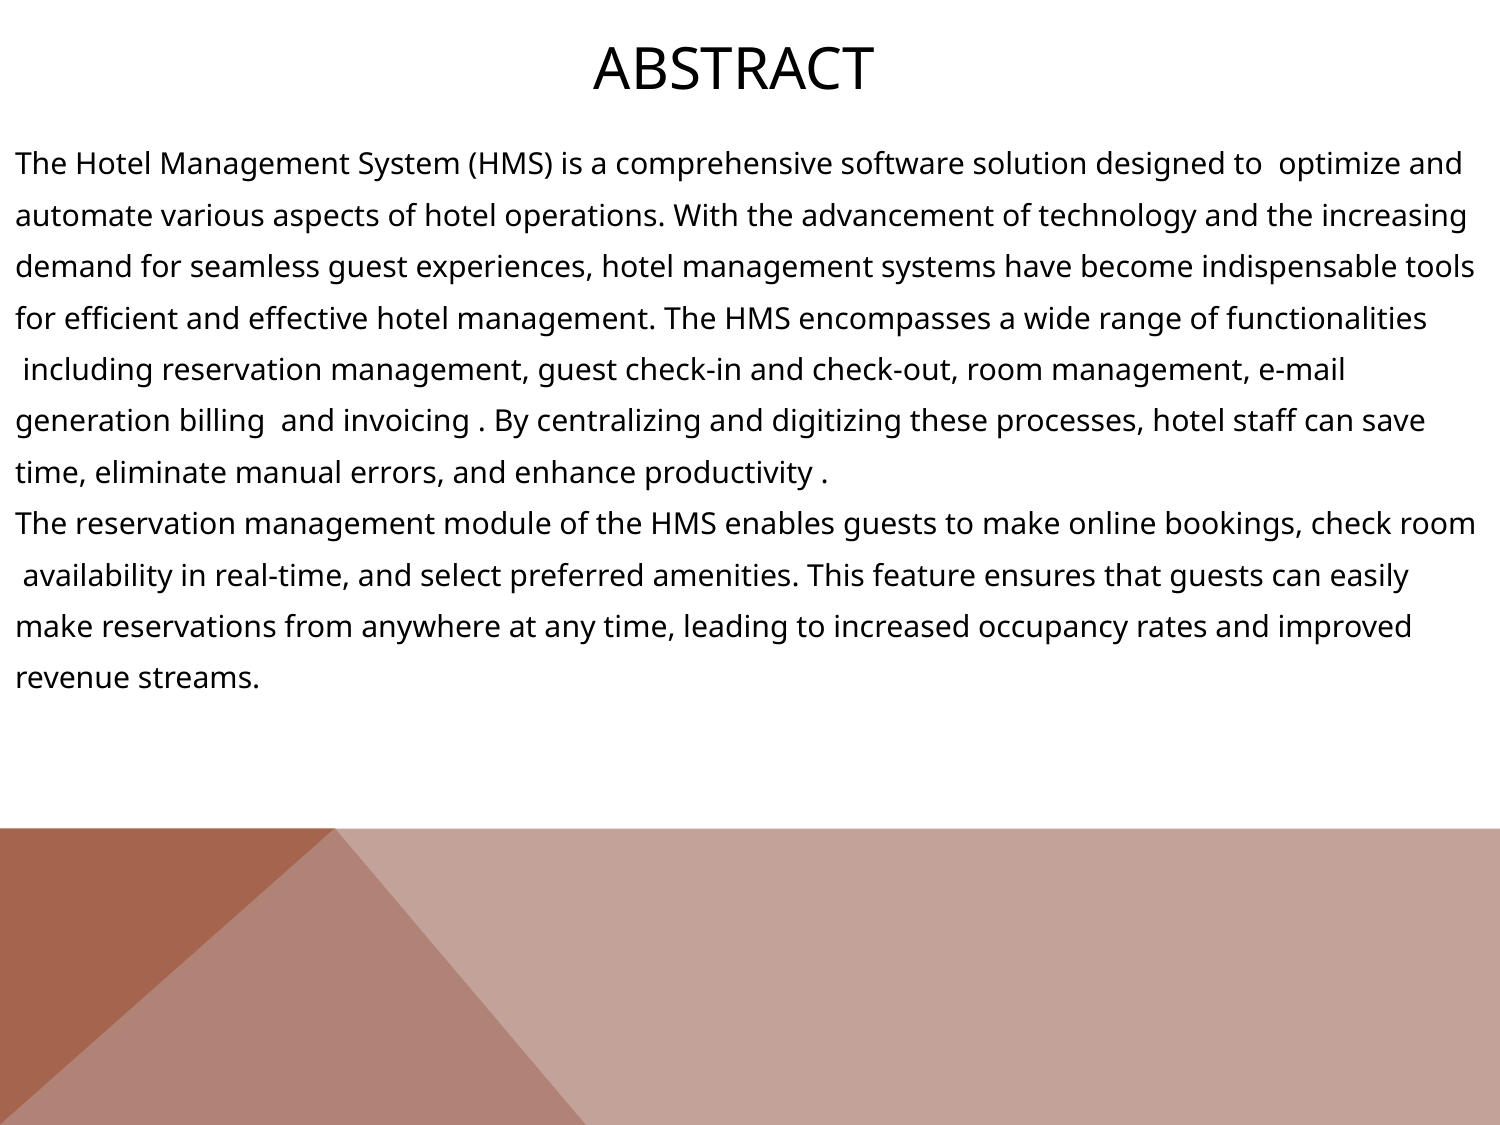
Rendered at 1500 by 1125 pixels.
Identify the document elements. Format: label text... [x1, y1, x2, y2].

list The Hotel Management System (HMS) is a comprehensive software solution designed to optimize and automate various aspects of hotel operations. With the advancement of technology and the increasing demand for seamless guest experiences, hotel management systems have become indispensable tools for efficient and effective hotel management. The HMS encompasses a wide range of functionalities including reservation management, guest check-in and check-out, room management, e-mail generation billing and invoicing . By centralizing and digitizing these processes, hotel staff can save time, eliminate manual errors, and enhance productivity . The reservation management module of the HMS enables guests to make online bookings, check room availability in real-time, and select preferred amenities. This feature ensures that guests can easily make reservations from anywhere at any time, leading to increased occupancy rates and improved revenue streams. [0, 137, 1500, 768]
title ABSTRACT [100, 19, 1369, 114]
